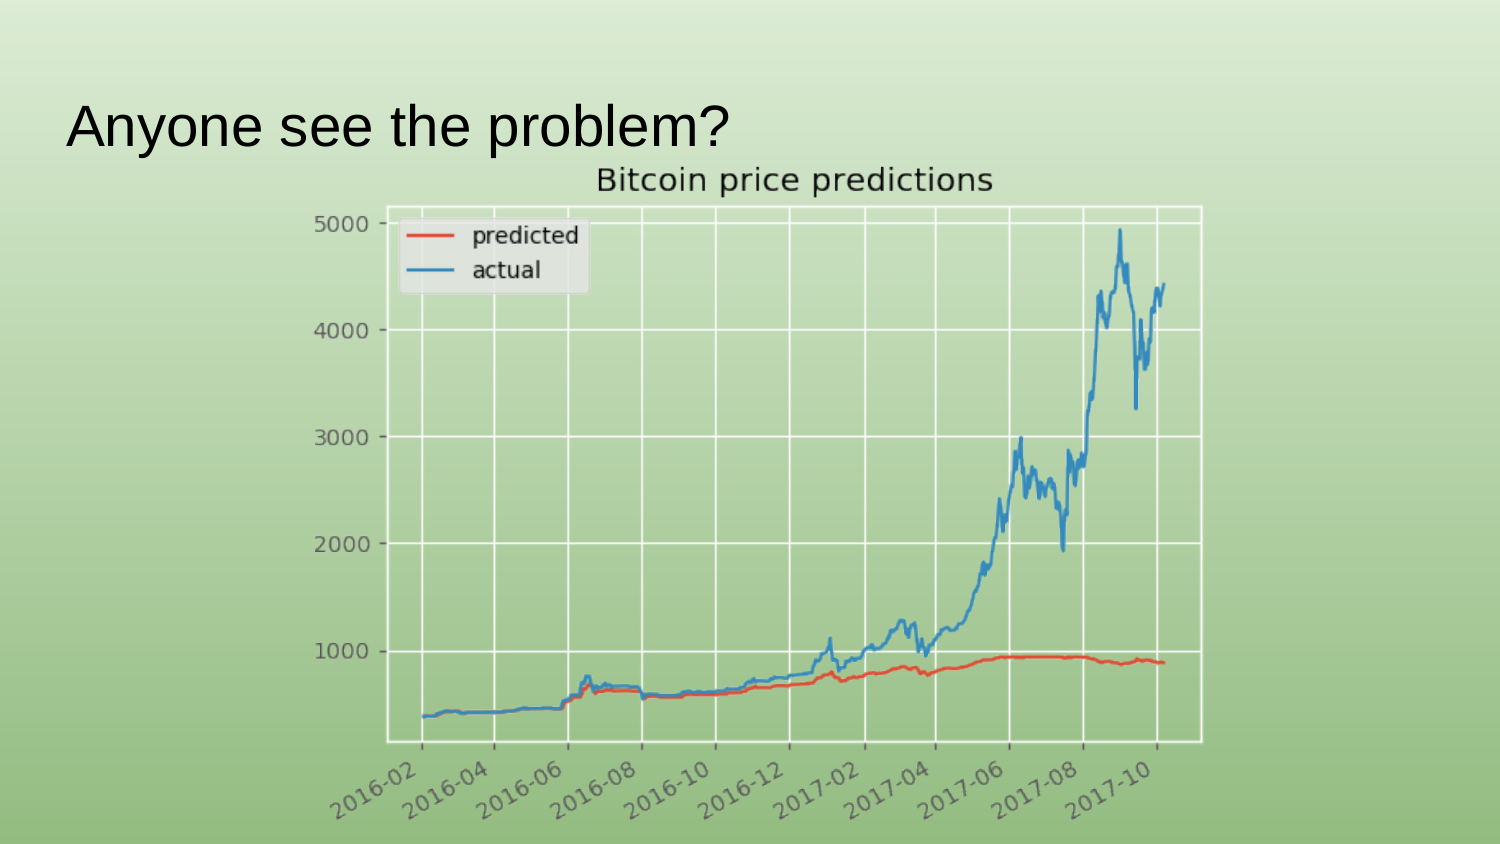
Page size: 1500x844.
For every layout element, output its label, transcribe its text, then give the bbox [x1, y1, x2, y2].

title Anyone see the problem? [51, 72, 1449, 167]
picture [255, 110, 1307, 844]
